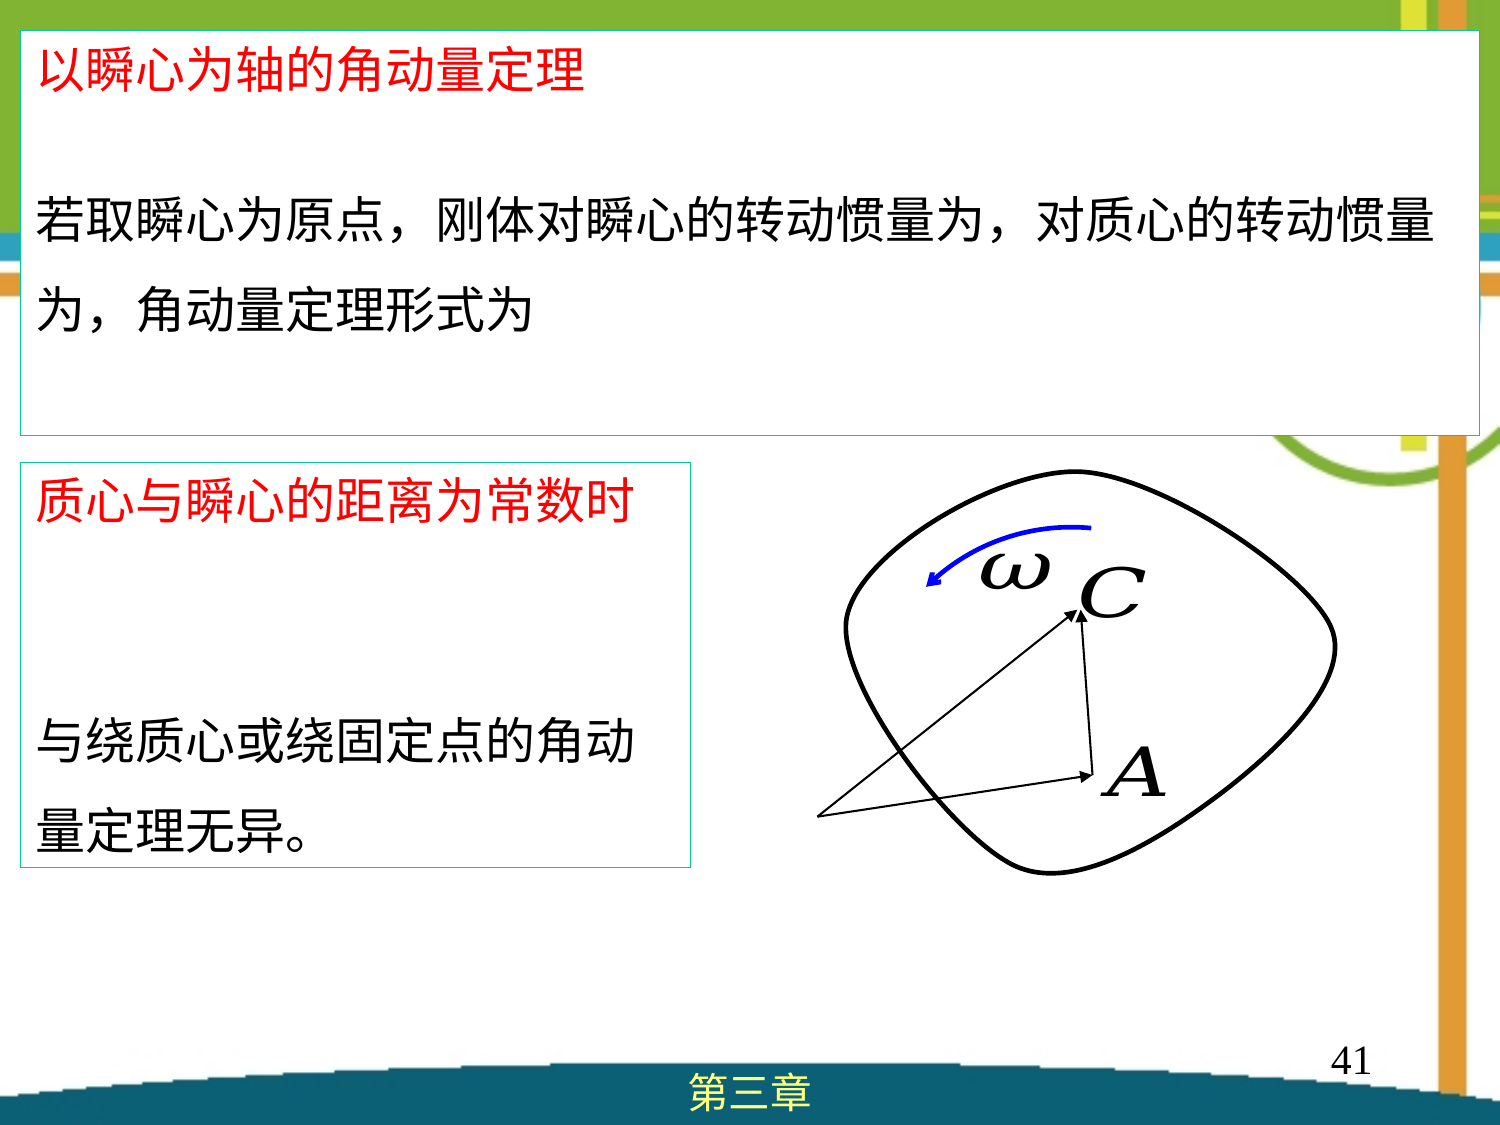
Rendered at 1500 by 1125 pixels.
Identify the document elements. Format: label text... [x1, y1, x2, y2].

picture [0, 0, 1500, 1125]
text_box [817, 774, 1093, 817]
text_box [1080, 609, 1093, 774]
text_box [817, 609, 1078, 774]
slide_number 41 [1074, 1025, 1388, 1100]
text_box [849, 471, 1336, 874]
text_box [926, 527, 1092, 609]
